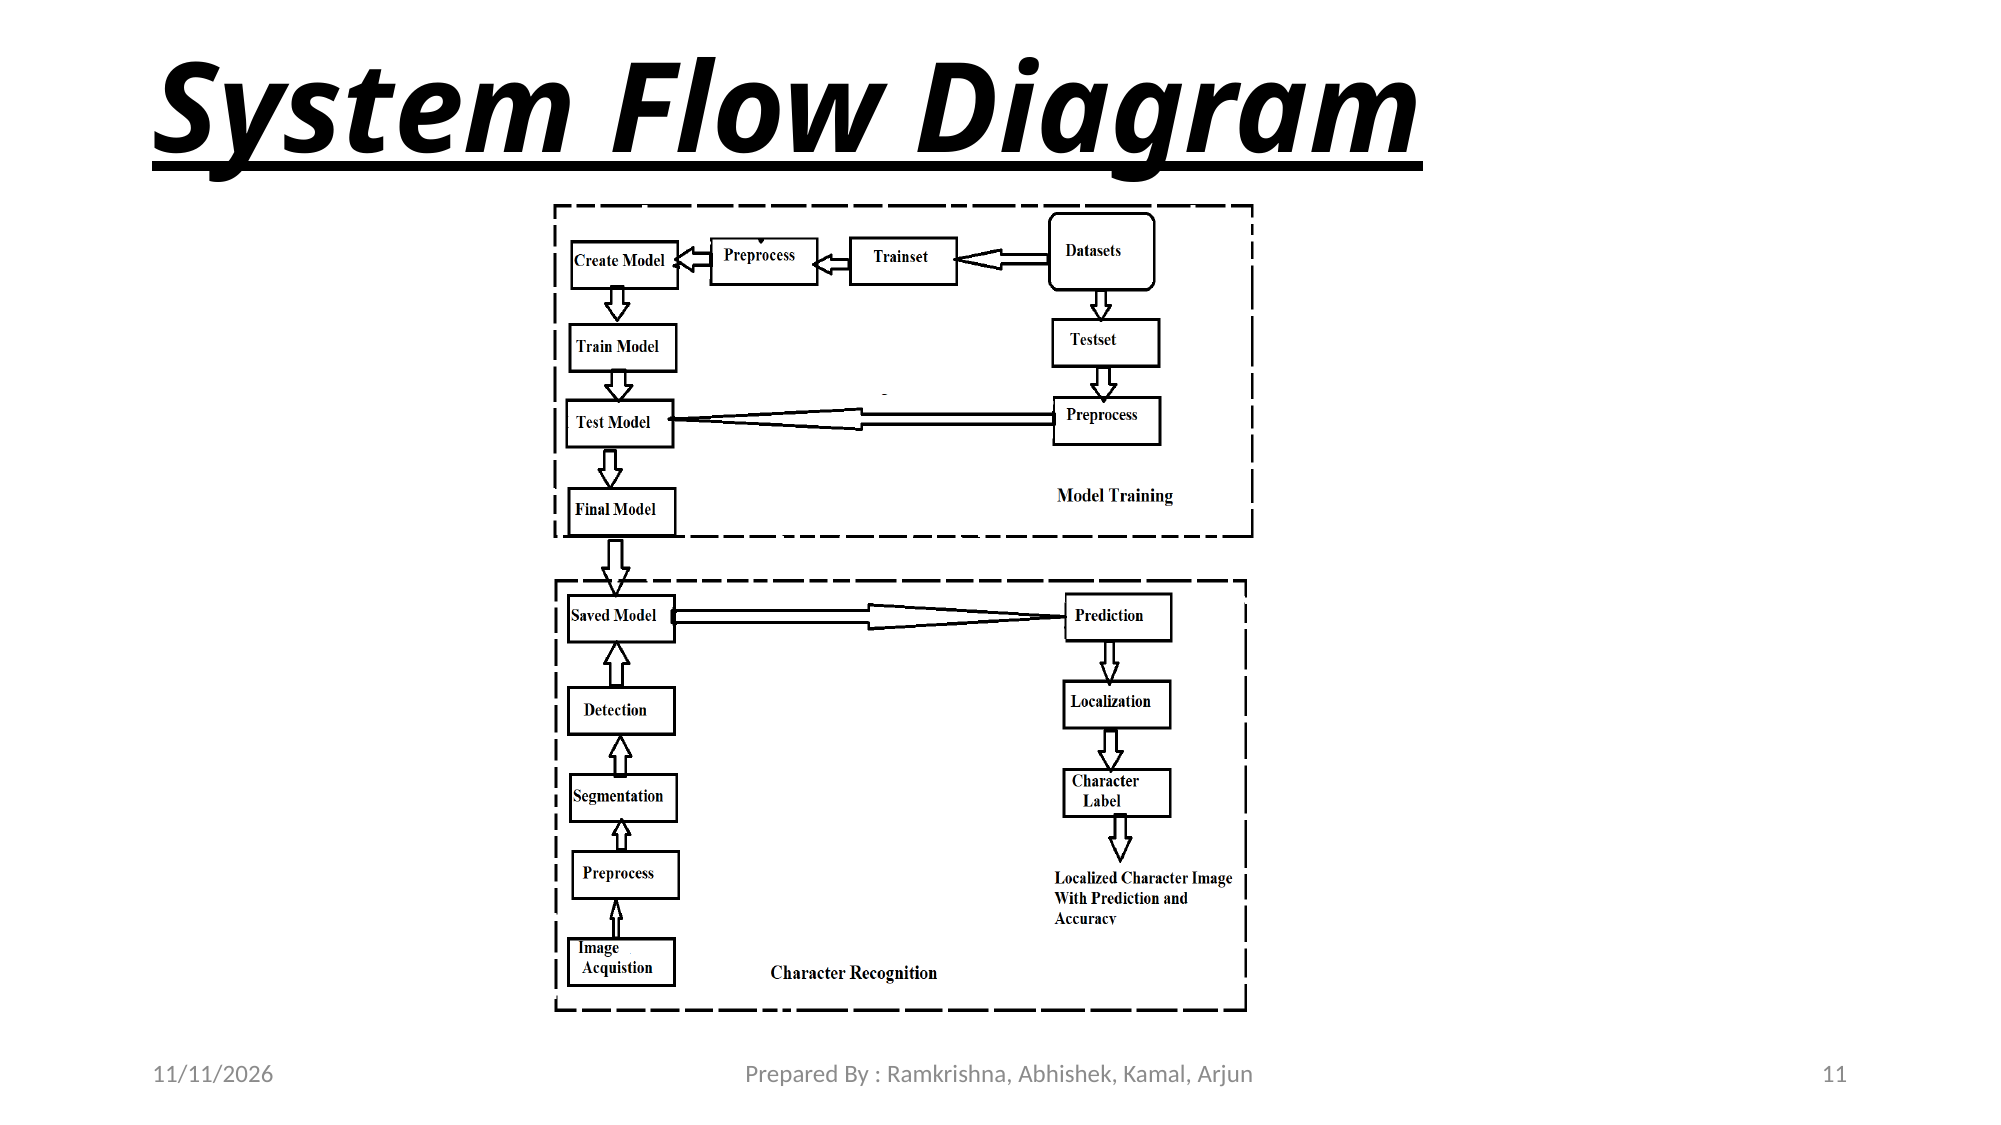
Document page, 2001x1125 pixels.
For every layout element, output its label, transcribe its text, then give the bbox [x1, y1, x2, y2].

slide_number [137, 1042, 588, 1103]
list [452, 202, 1263, 1043]
footer Prepared By : Ramkrishna, Abhishek, Kamal, Arjun [662, 1042, 1338, 1103]
slide_number 11 [1412, 1042, 1863, 1103]
title System Flow Diagram [137, 21, 1863, 203]
